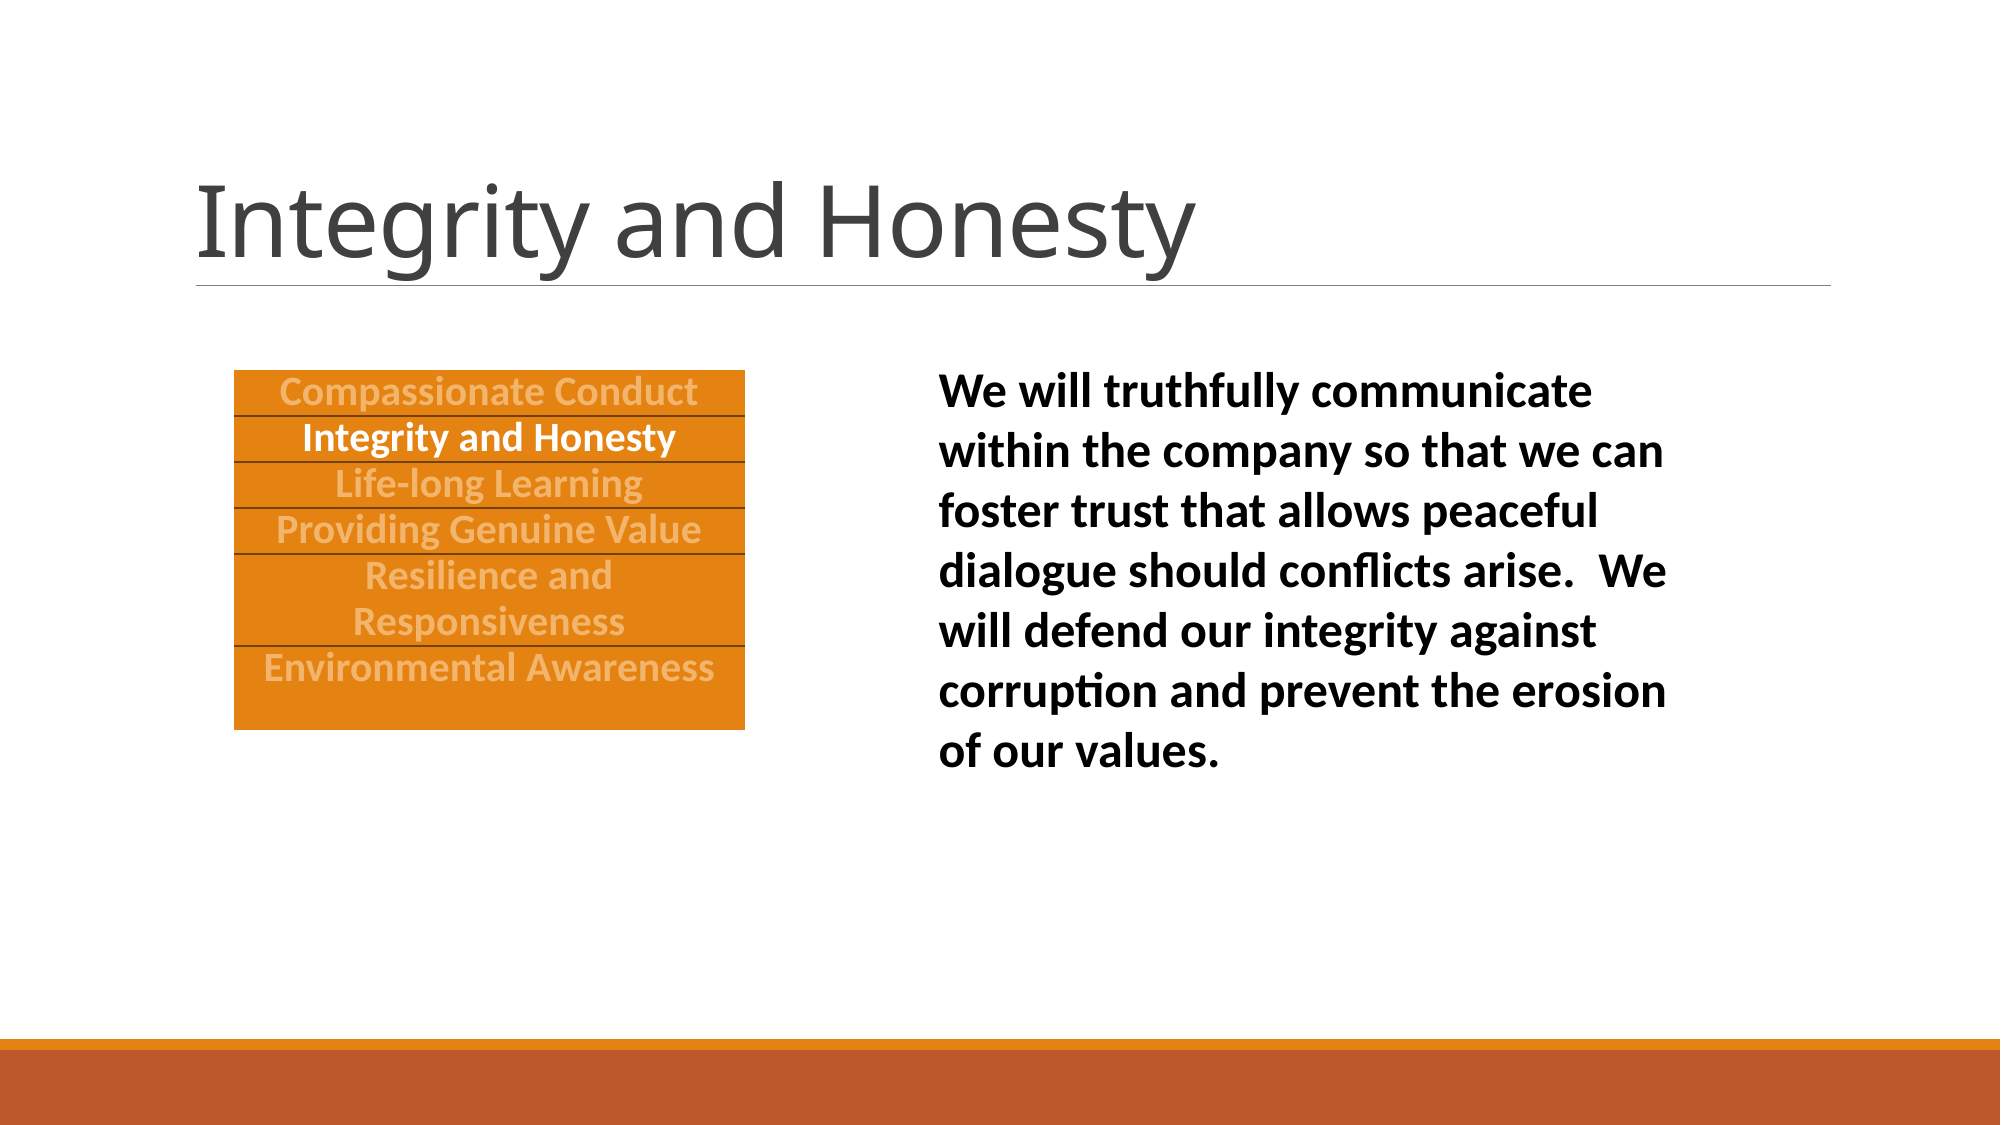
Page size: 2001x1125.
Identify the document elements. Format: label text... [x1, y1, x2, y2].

table_cell Life-long Learning [234, 463, 745, 507]
table_cell Environmental Awareness [234, 647, 745, 730]
table_cell Resilience and Responsiveness [234, 555, 745, 645]
title Integrity and Honesty [180, 47, 1830, 285]
table_header Compassionate Conduct [234, 370, 745, 415]
text_box We will truthfully communicate within the company so that we can foster trust that allows peaceful dialogue should conflicts arise. We will defend our integrity against corruption and prevent the erosion of our values. [923, 349, 1722, 785]
table_cell Providing Genuine Value [234, 509, 745, 553]
table_cell Integrity and Honesty [234, 417, 745, 461]
